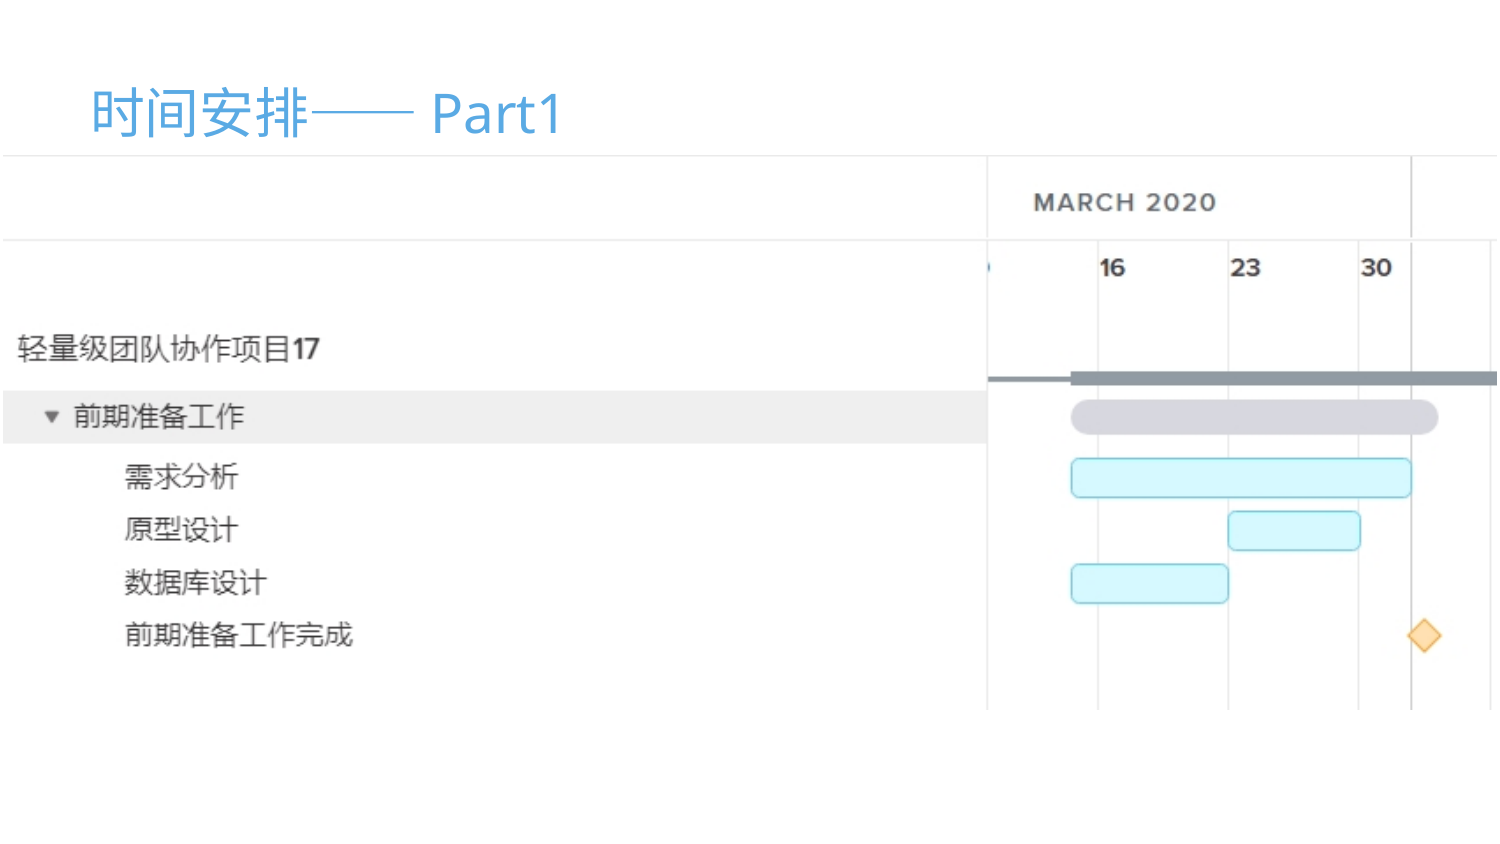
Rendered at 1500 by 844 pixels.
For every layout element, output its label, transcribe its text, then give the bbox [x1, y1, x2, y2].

picture [3, 154, 1497, 710]
text_box 时间安排——Part1 [74, 41, 604, 154]
